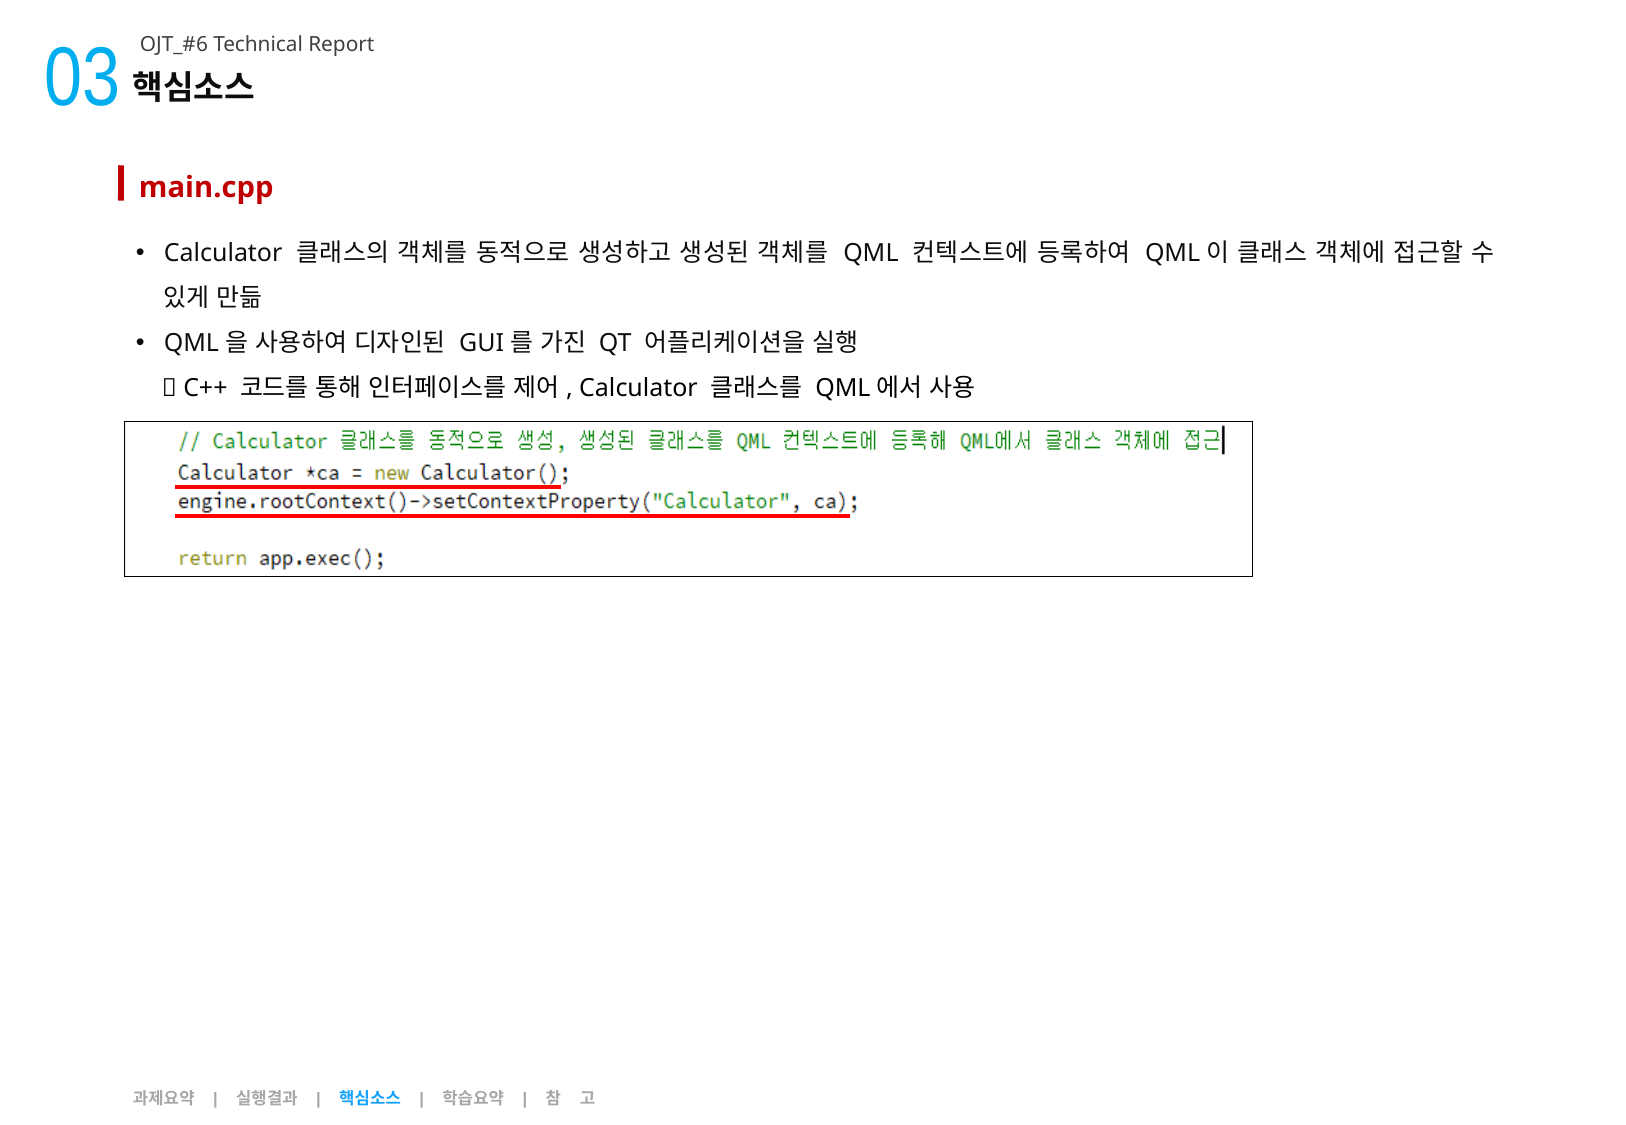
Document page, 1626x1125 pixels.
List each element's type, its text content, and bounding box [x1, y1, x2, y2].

text_box 과제요약 | 실행결과 | 핵심소스 | 학습요약 | 참 고 [118, 1080, 1625, 1116]
picture [123, 421, 1254, 577]
text_box Calculator 클래스의 객체를 동적으로 생성하고 생성된 객체를 QML 컨텍스트에 등록하여 QML이 클래스 객체에 접근할 수 있게 만듦 QML을 사용하여 디자인된 GUI를 가진 QT 어플리케이션을 실행  C++ 코드를 통해 인터페이스를 제어, Calculator 클래스를 QML에서 사용 [121, 218, 1510, 408]
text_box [29, 11, 1005, 134]
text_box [117, 165, 597, 210]
